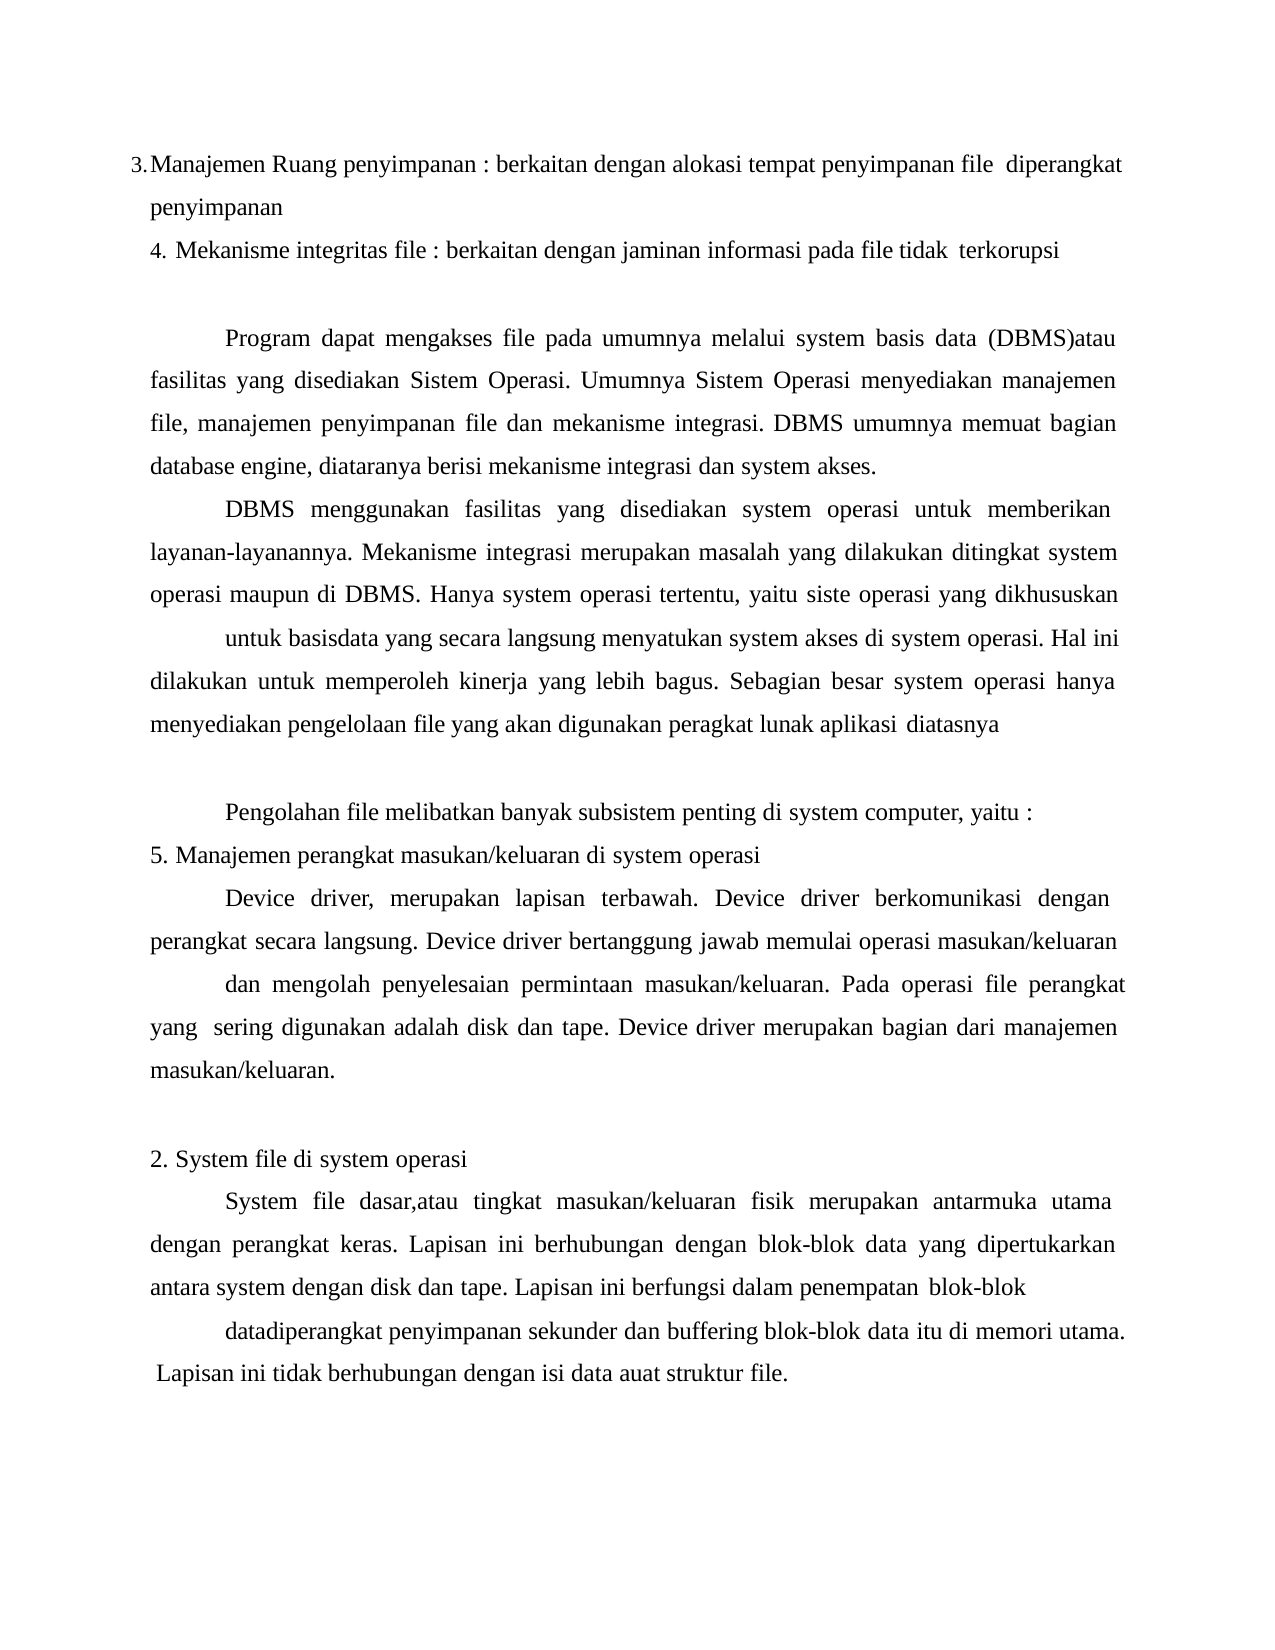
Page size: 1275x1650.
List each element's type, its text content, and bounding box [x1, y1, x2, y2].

text_box Manajemen Ruang penyimpanan : berkaitan dengan alokasi tempat penyimpanan file diperangkat penyimpanan Mekanisme integritas file : berkaitan dengan jaminan informasi pada file tidak terkorupsi Program dapat mengakses file pada umumnya melalui system basis data (DBMS)atau fasilitas yang disediakan Sistem Operasi. Umumnya Sistem Operasi menyediakan manajemen file, manajemen penyimpanan file dan mekanisme integrasi. DBMS umumnya memuat bagian database engine, diataranya berisi mekanisme integrasi dan system akses. DBMS menggunakan fasilitas yang disediakan system operasi untuk memberikan layanan-layanannya. Mekanisme integrasi merupakan masalah yang dilakukan ditingkat system operasi maupun di DBMS. Hanya system operasi tertentu, yaitu siste operasi yang dikhususkan untuk basisdata yang secara langsung menyatukan system akses di system operasi. Hal ini dilakukan untuk memperoleh kinerja yang lebih bagus. Sebagian besar system operasi hanya menyediakan pengelolaan file yang akan digunakan peragkat lunak aplikasi diatasnya Pengolahan file melibatkan banyak subsistem penting di system computer, yaitu : Manajemen perangkat masukan/keluaran di system operasi Device driver, merupakan lapisan terbawah. Device driver berkomunikasi dengan perangkat secara langsung. Device driver bertanggung jawab memulai operasi masukan/keluaran dan mengolah penyelesaian permintaan masukan/keluaran. Pada operasi file perangkat yang sering digunakan adalah disk dan tape. Device driver merupakan bagian dari manajemen masukan/keluaran. System file di system operasi System file dasar,atau tingkat masukan/keluaran fisik merupakan antarmuka utama dengan perangkat keras. Lapisan ini berhubungan dengan blok-blok data yang dipertukarkan antara system dengan disk dan tape. Lapisan ini berfungsi dalam penempatan blok-blok datadiperangkat penyimpanan sekunder dan buffering blok-blok data itu di memori utama. Lapisan ini tidak berhubungan dengan isi data auat struktur file. [128, 132, 1128, 1387]
